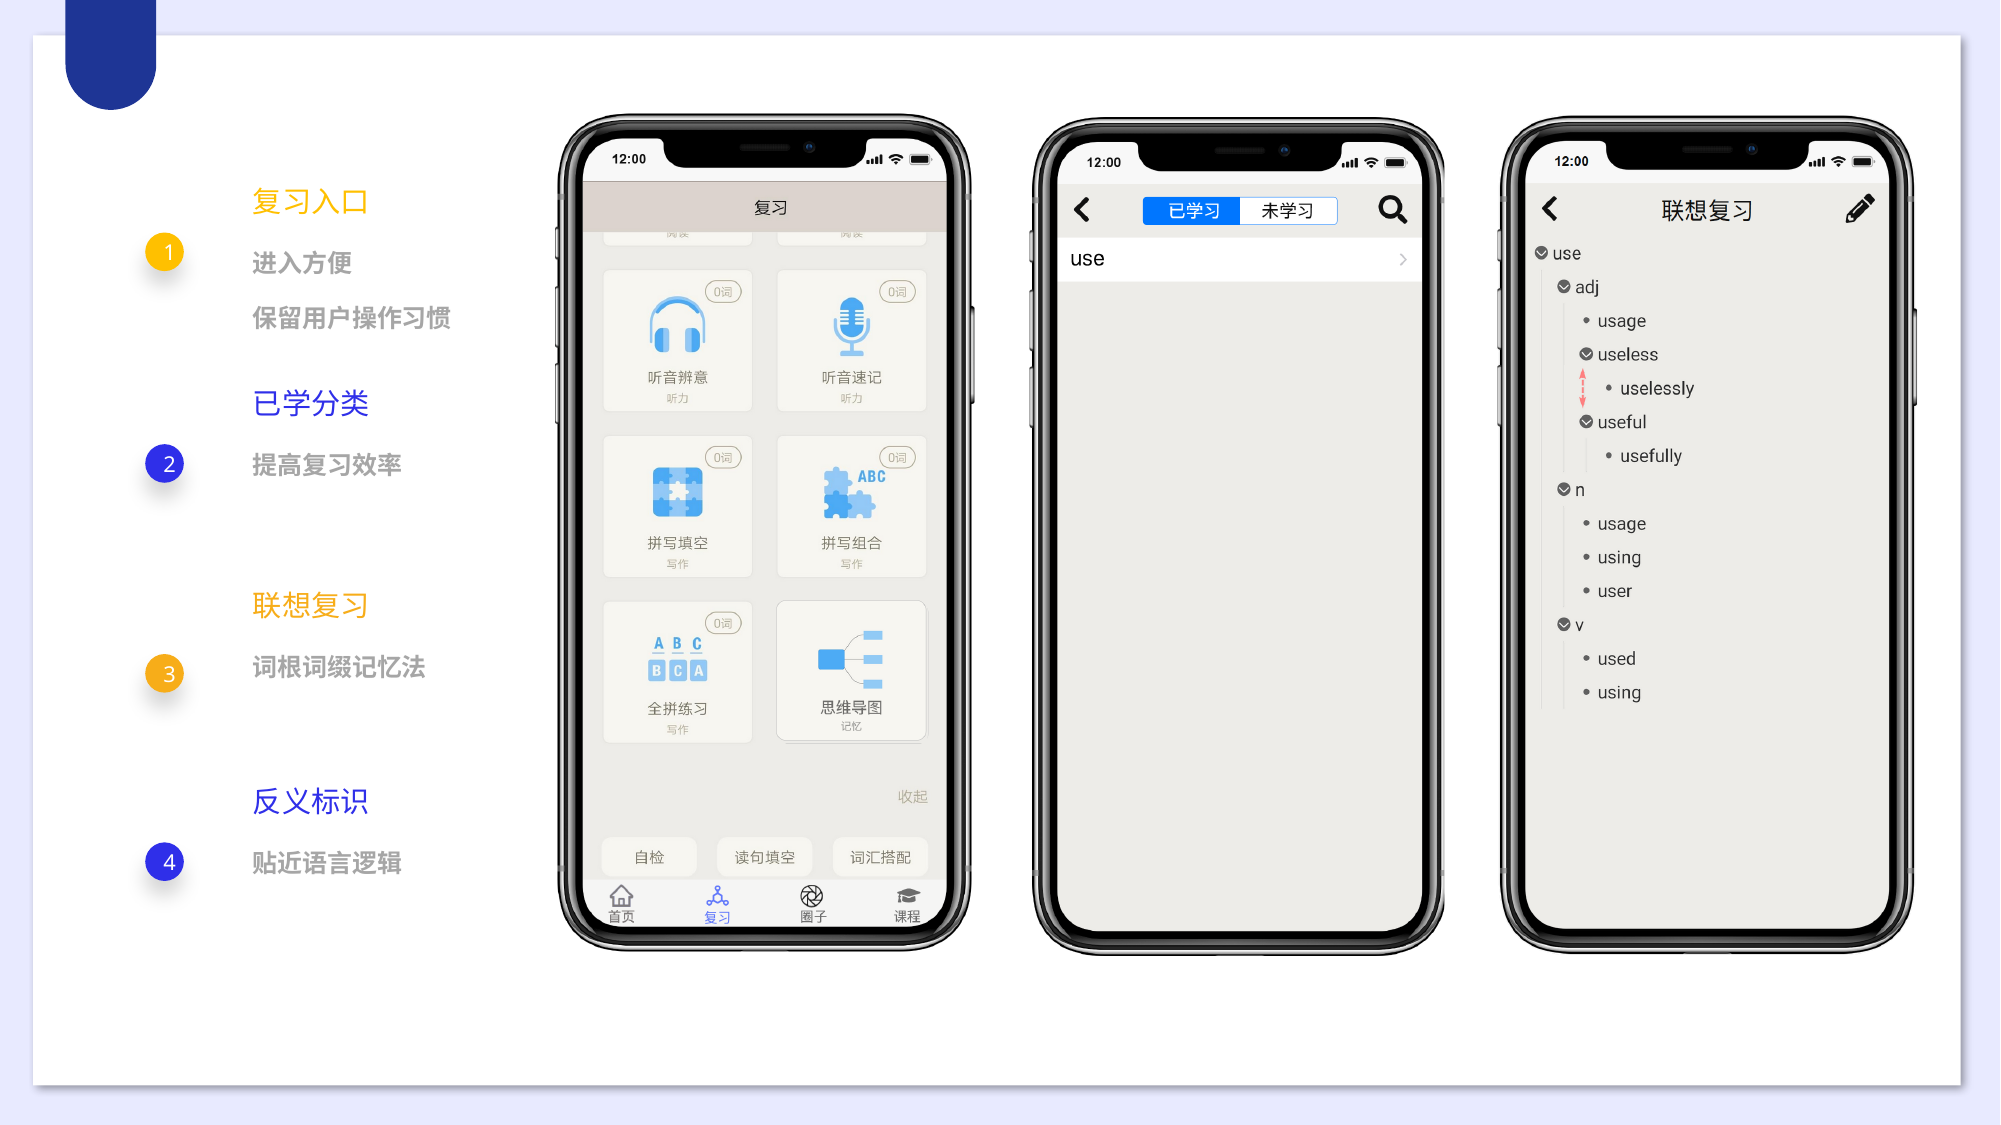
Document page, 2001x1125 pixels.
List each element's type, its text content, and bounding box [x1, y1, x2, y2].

text_box 4 [144, 841, 185, 883]
picture [1494, 109, 1919, 961]
text_box [32, 34, 1962, 1087]
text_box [237, 377, 549, 565]
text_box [237, 776, 978, 963]
picture [1027, 109, 1445, 961]
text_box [237, 175, 549, 363]
text_box [64, 0, 158, 111]
text_box 3 [144, 652, 185, 694]
text_box 2 [144, 443, 185, 484]
text_box 1 [144, 231, 185, 273]
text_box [237, 579, 549, 767]
picture [549, 109, 978, 961]
